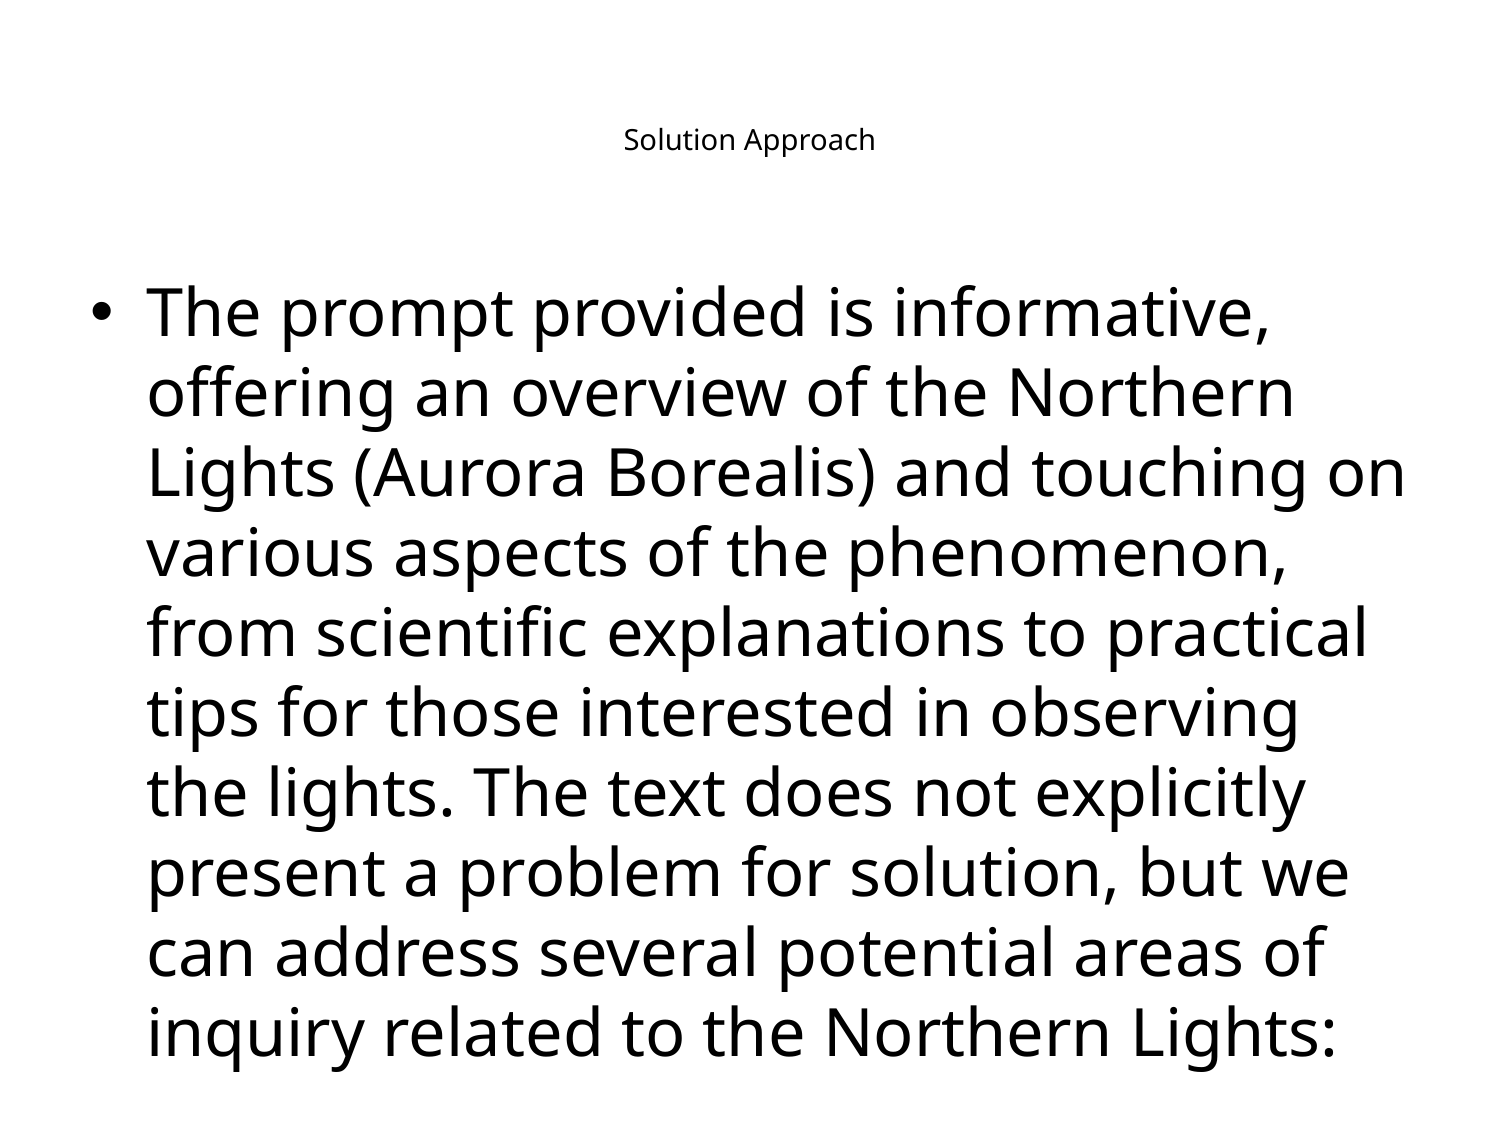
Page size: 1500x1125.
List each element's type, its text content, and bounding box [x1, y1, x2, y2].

title Solution Approach [75, 45, 1425, 233]
list The prompt provided is informative, offering an overview of the Northern Lights (Aurora Borealis) and touching on various aspects of the phenomenon, from scientific explanations to practical tips for those interested in observing the lights. The text does not explicitly present a problem for solution, but we can address several potential areas of inquiry related to the Northern Lights: 1. **Improving Observability:** Travelers and enthusiasts often face the challenge of determining the optimal conditions and locations for observing the Northern Lights. Strategies can be developed to increase the likelihood of witnessing this phenomenon, such as using aurora forecasting tools, considering solar cycle phases, and choosing the right geographical locations. 2. **Education and Awareness:** The beauty of the Northern Lights captivates many, yet their scientific significance may be less understood. Educational programs can be established to enhance the public's understanding of geomagnetic storms, the Earth's magnetic field, and the sun's influence on our planet. 3. **Tourism Management:** High-latitude regions that are prime spots for aurora watching may face surges in tourism, which could impact local communities and environments. Sustainable tourism practices can be evaluated to ensure that visitors can experience the Northern Lights while preserving the local ecosystem and way of life. 4. **Impact on Technology and Infrastructure:** The same solar activity that creates the Northern Lights can also lead to geomagnetic storms that may disrupt communication systems, navigation, and power grids. Research and development of resilient technologies can mitigate these impacts. 5. **Photographic Challenges:** Capturing the Northern Lights in a photograph can be challenging due to the need for specific camera settings and considerations for light pollution and weather conditions. Workshops and educational materials for photographers can help them learn the necessary techniques to effectively photograph the auroras. As a next step, based on the nature of the text, we could choose to explore one of these angles further. For example, if we wish to tackle the issue of improving observability, we can discuss the best practices for planning a trip to see the Northern Lights, considering factors such as the time of year, geomagnetic activity, weather conditions, and location. [75, 262, 1425, 1005]
